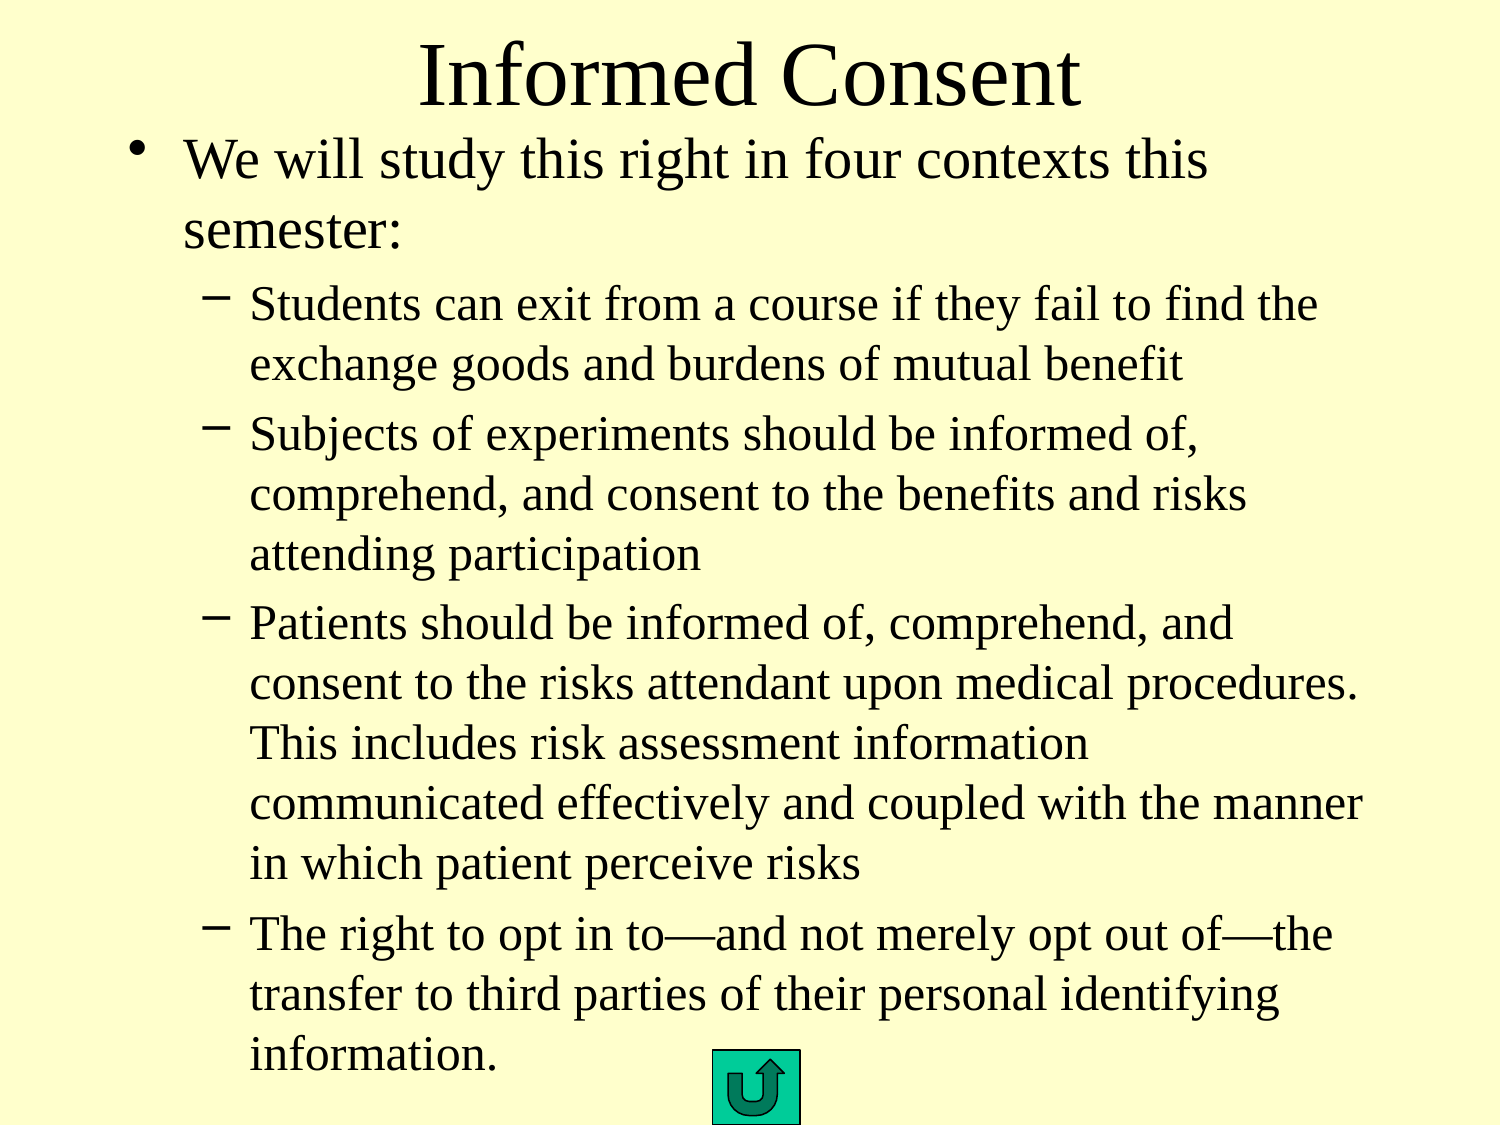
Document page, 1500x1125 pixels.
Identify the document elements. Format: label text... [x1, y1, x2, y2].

text_box [712, 1049, 800, 1125]
title Informed Consent [112, 24, 1388, 112]
list We will study this right in four contexts this semester: Students can exit from a course if they fail to find the exchange goods and burdens of mutual benefit Subjects of experiments should be informed of, comprehend, and consent to the benefits and risks attending participation Patients should be informed of, comprehend, and consent to the risks attendant upon medical procedures. This includes risk assessment information communicated effectively and coupled with the manner in which patient perceive risks The right to opt in to—and not merely opt out of—the transfer to third parties of their personal identifying information. [112, 112, 1388, 1088]
